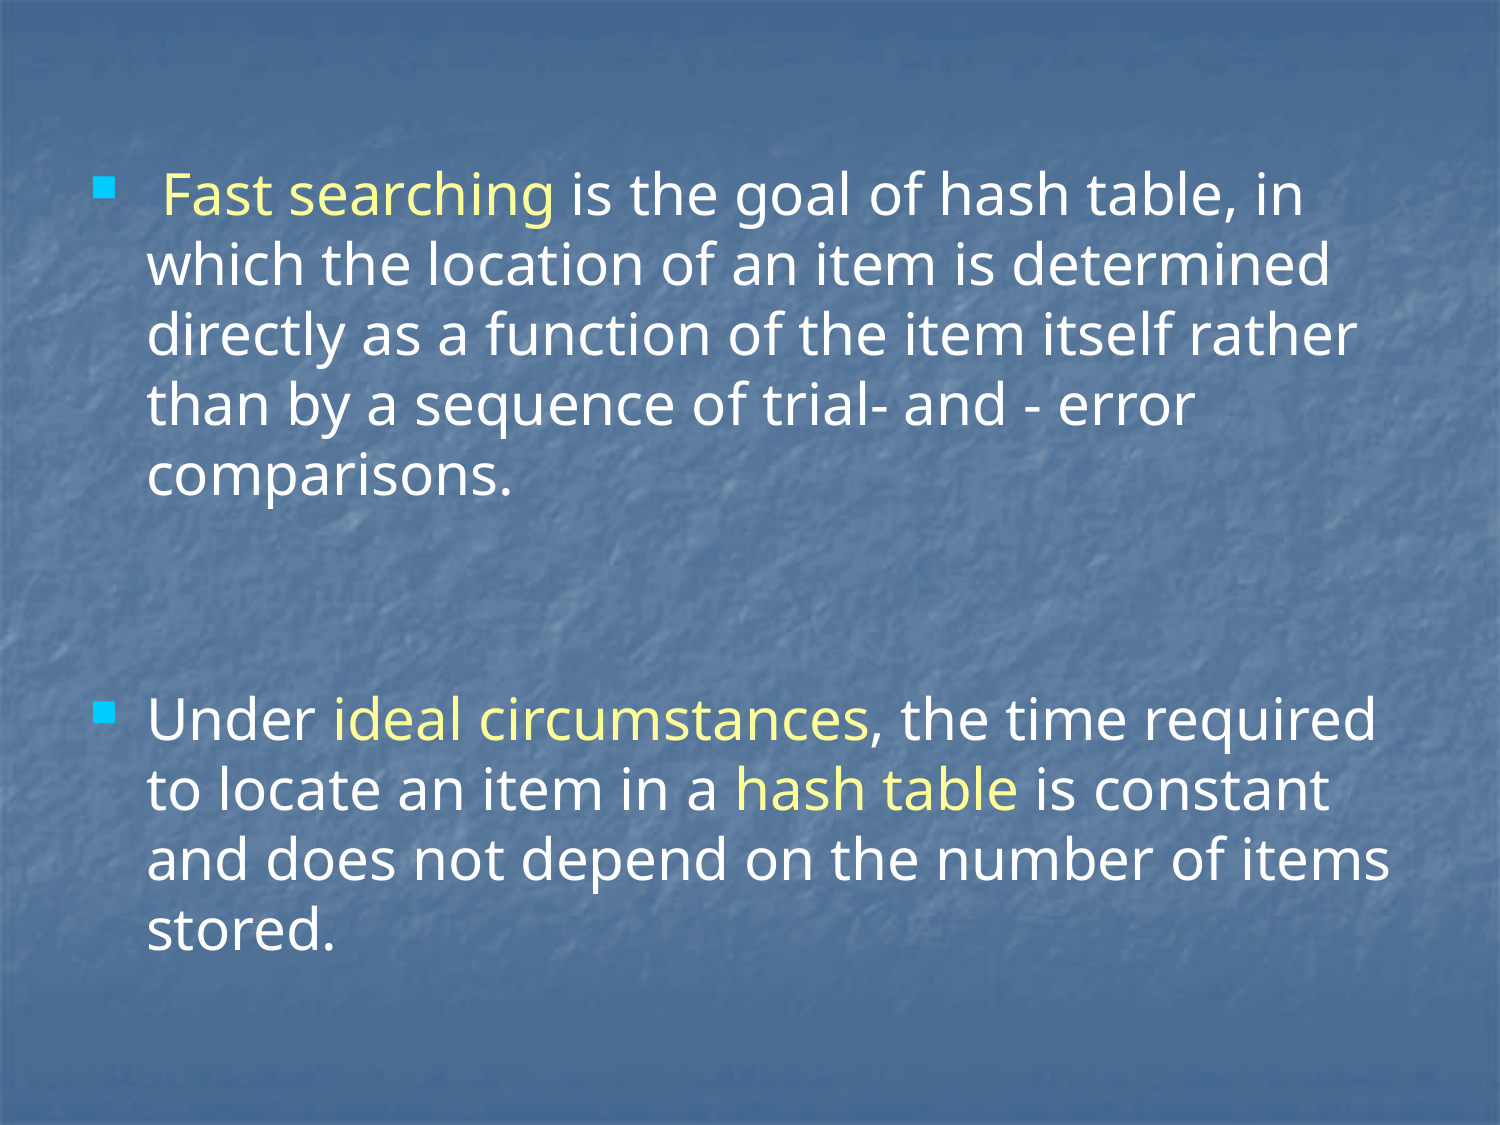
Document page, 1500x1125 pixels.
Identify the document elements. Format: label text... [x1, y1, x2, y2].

list Fast searching is the goal of hash table, in which the location of an item is determined directly as a function of the item itself rather than by a sequence of trial- and - error comparisons. Under ideal circumstances, the time required to locate an item in a hash table is constant and does not depend on the number of items stored. [75, 149, 1425, 1050]
picture [0, 0, 1500, 1125]
